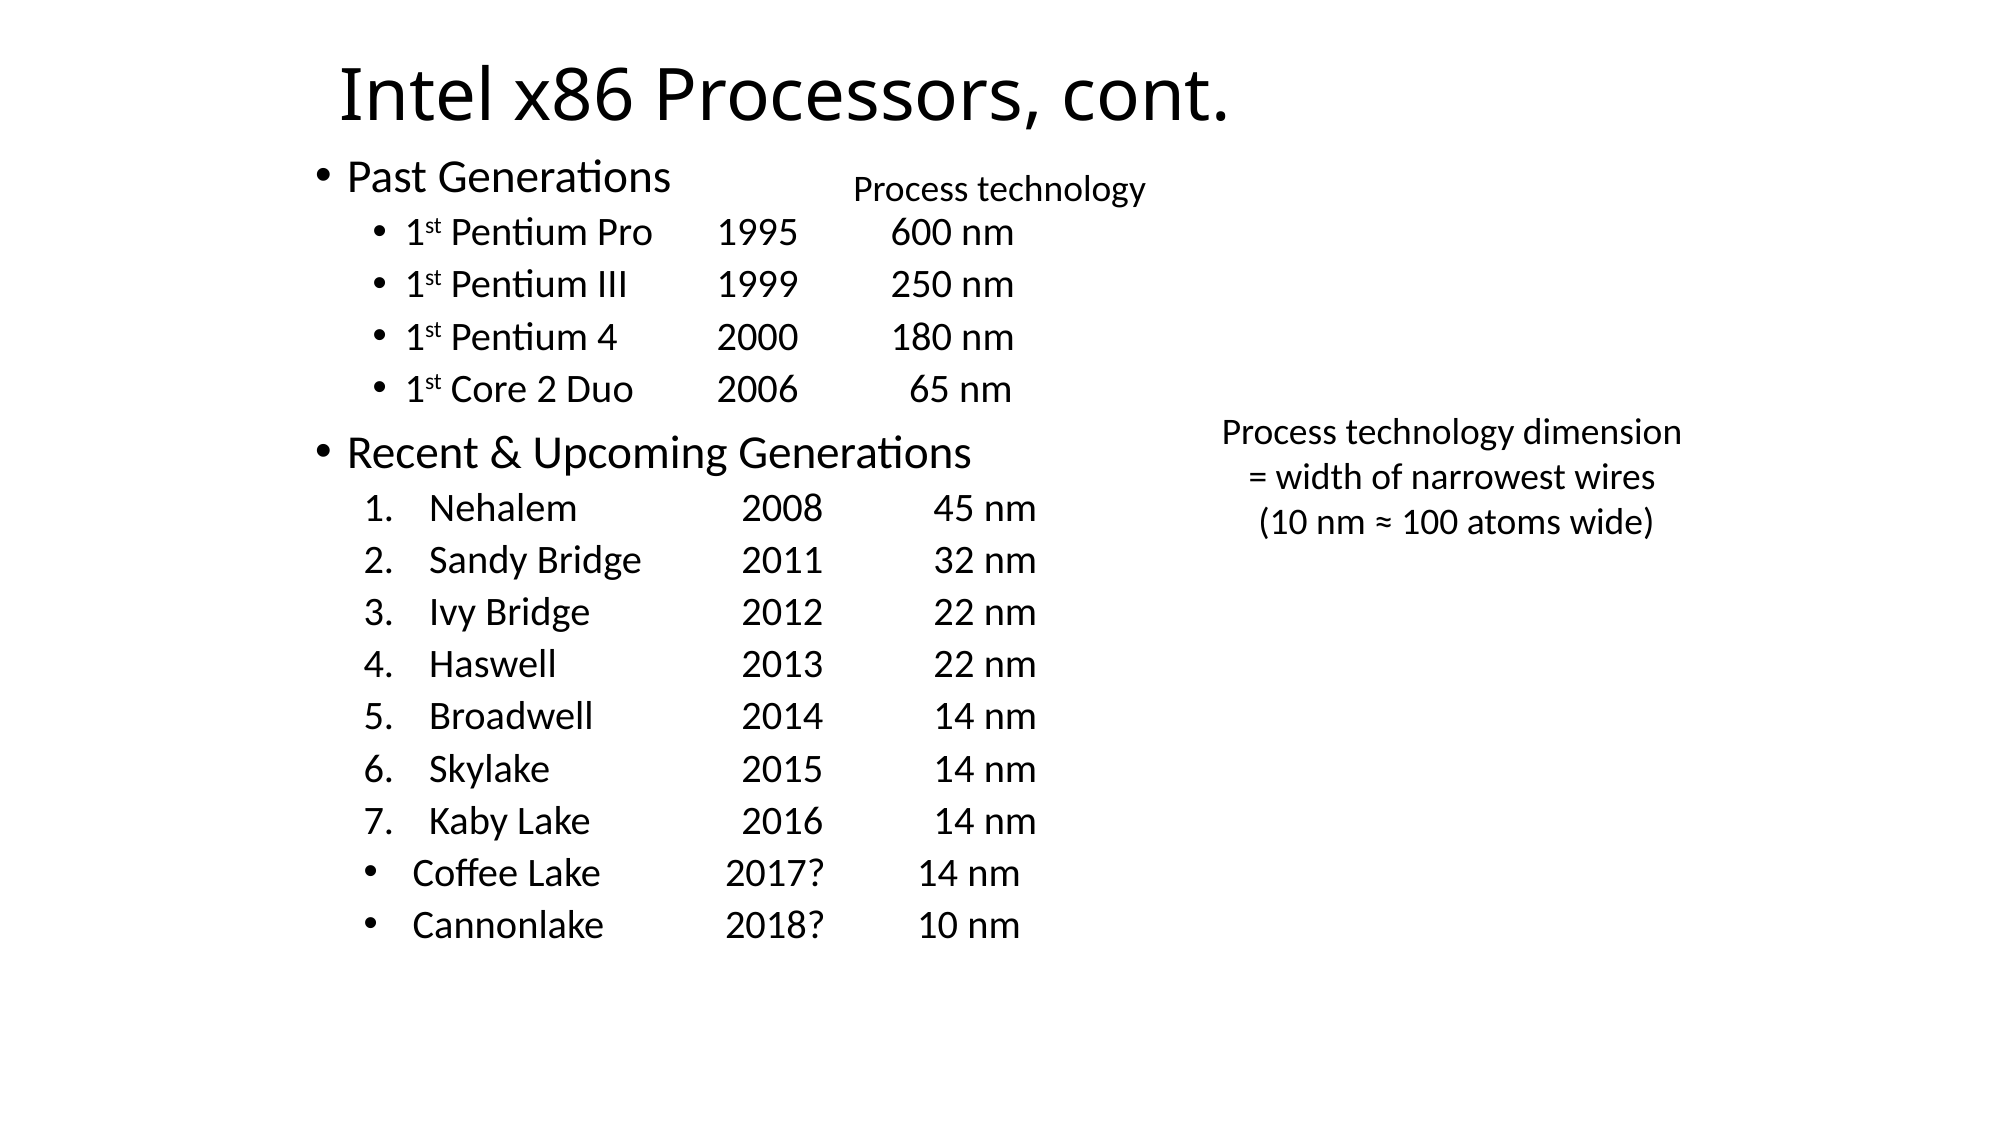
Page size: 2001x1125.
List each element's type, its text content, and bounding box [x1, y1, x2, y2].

text_box Process technology [838, 156, 1162, 217]
title Intel x86 Processors, cont. [324, 50, 1675, 144]
list Past Generations 1st Pentium Pro 1995 600 nm 1st Pentium III 1999 250 nm 1st Pentium 4 2000 180 nm 1st Core 2 Duo 2006 65 nm Recent & Upcoming Generations Nehalem 2008 45 nm Sandy Bridge 2011 32 nm Ivy Bridge 2012 22 nm Haswell 2013 22 nm Broadwell 2014 14 nm Skylake 2015 14 nm Kaby Lake 2016 14 nm Coffee Lake 2017? 14 nm Cannonlake 2018? 10 nm [300, 144, 1596, 960]
text_box Process technology dimension = width of narrowest wires (10 nm ≈ 100 atoms wide) [1206, 399, 1707, 550]
